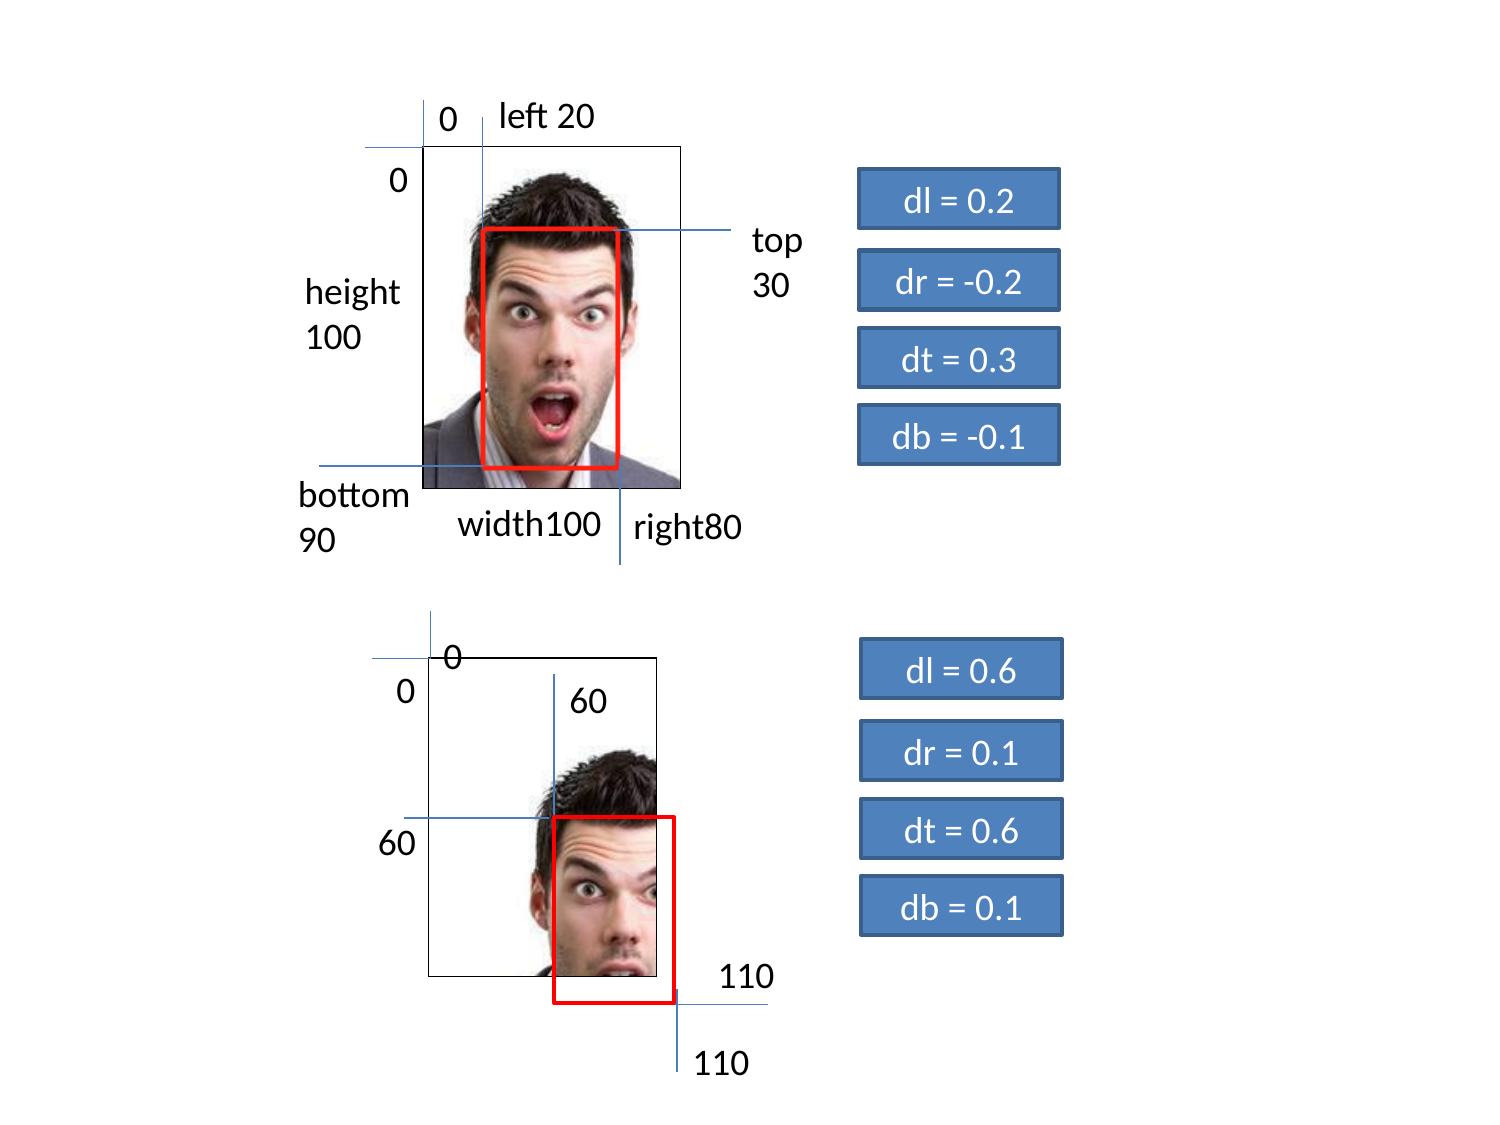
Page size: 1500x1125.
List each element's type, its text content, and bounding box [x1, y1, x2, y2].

text_box dt = 0.6 [859, 797, 1064, 860]
text_box 110 [677, 1030, 765, 1090]
text_box 60 [363, 810, 423, 871]
text_box height 100 [289, 259, 416, 364]
text_box db = 0.1 [859, 874, 1064, 937]
text_box dr = 0.1 [859, 719, 1064, 782]
text_box dr = -0.2 [857, 248, 1061, 312]
text_box 0 [374, 156, 418, 207]
text_box top 30 [737, 207, 819, 313]
text_box 0 [423, 86, 473, 145]
text_box left 20 [483, 83, 610, 144]
text_box [552, 815, 676, 1005]
text_box dl = 0.6 [859, 637, 1064, 700]
text_box 110 [702, 943, 790, 1004]
text_box dl = 0.2 [857, 167, 1061, 230]
text_box 0 [436, 624, 478, 657]
text_box 0 [381, 666, 423, 719]
text_box dt = 0.3 [857, 326, 1061, 389]
picture [428, 658, 656, 977]
text_box db = -0.1 [857, 403, 1061, 466]
text_box width100 [442, 497, 615, 552]
text_box right80 [625, 495, 758, 555]
text_box bottom 90 [283, 463, 426, 568]
picture [423, 147, 681, 489]
